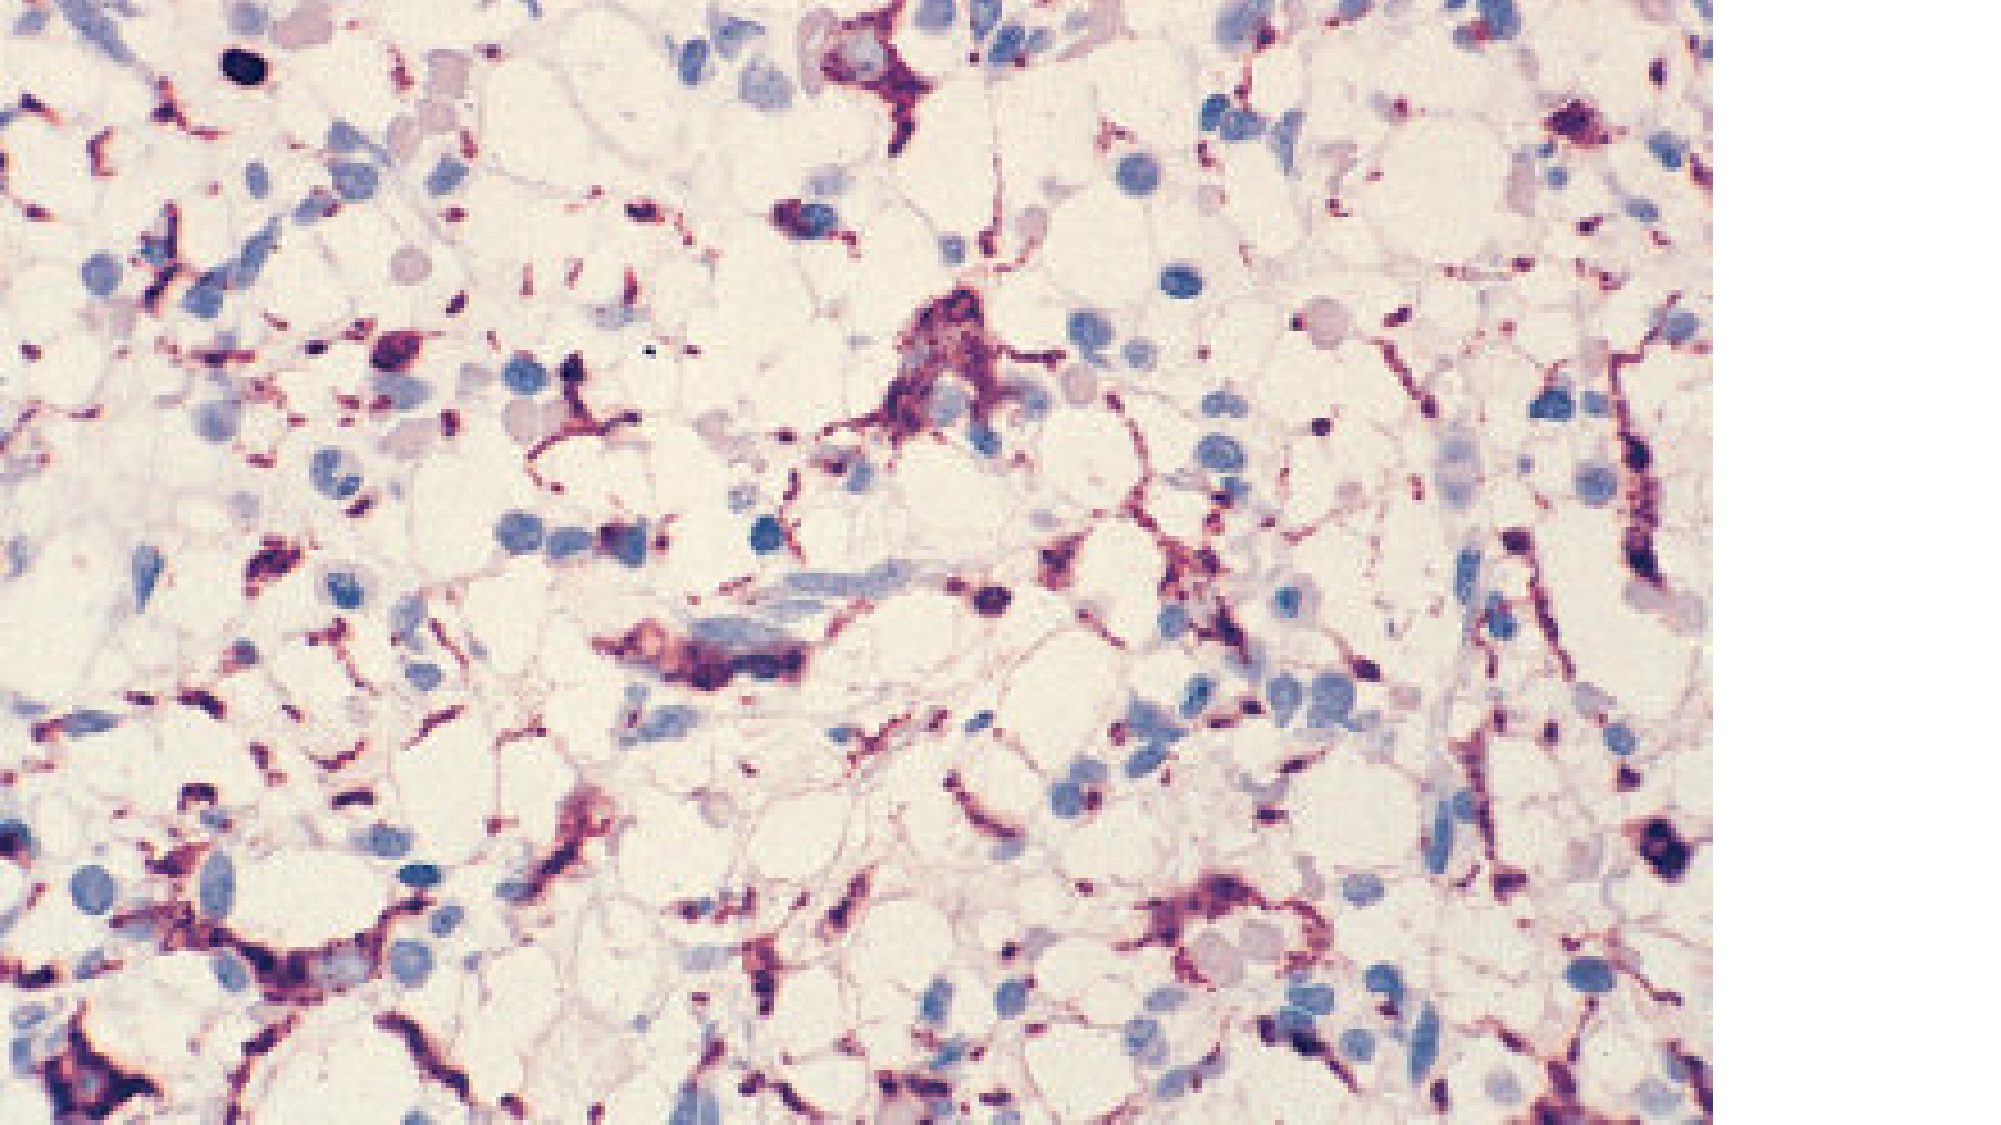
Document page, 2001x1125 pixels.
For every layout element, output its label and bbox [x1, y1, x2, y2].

picture [0, 0, 1714, 1125]
